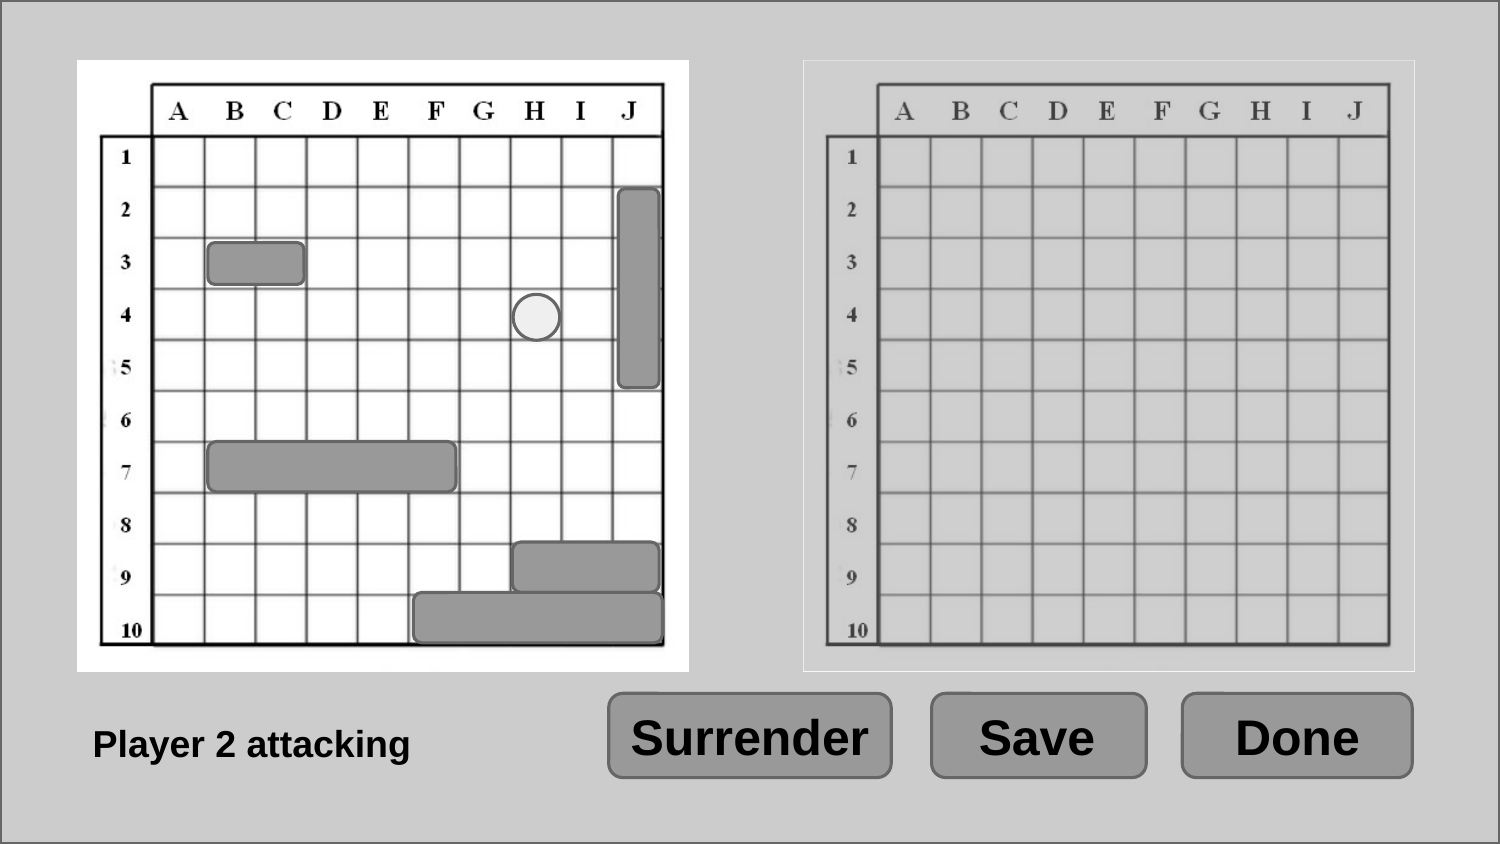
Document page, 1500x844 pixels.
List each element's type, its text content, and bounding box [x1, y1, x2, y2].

text_box Done [1182, 693, 1413, 778]
text_box Save [931, 693, 1147, 778]
picture [803, 60, 1415, 672]
text_box Player 2 attacking [77, 705, 510, 790]
text_box Surrender [608, 693, 892, 778]
picture [77, 60, 689, 672]
text_box [0, 0, 1500, 844]
